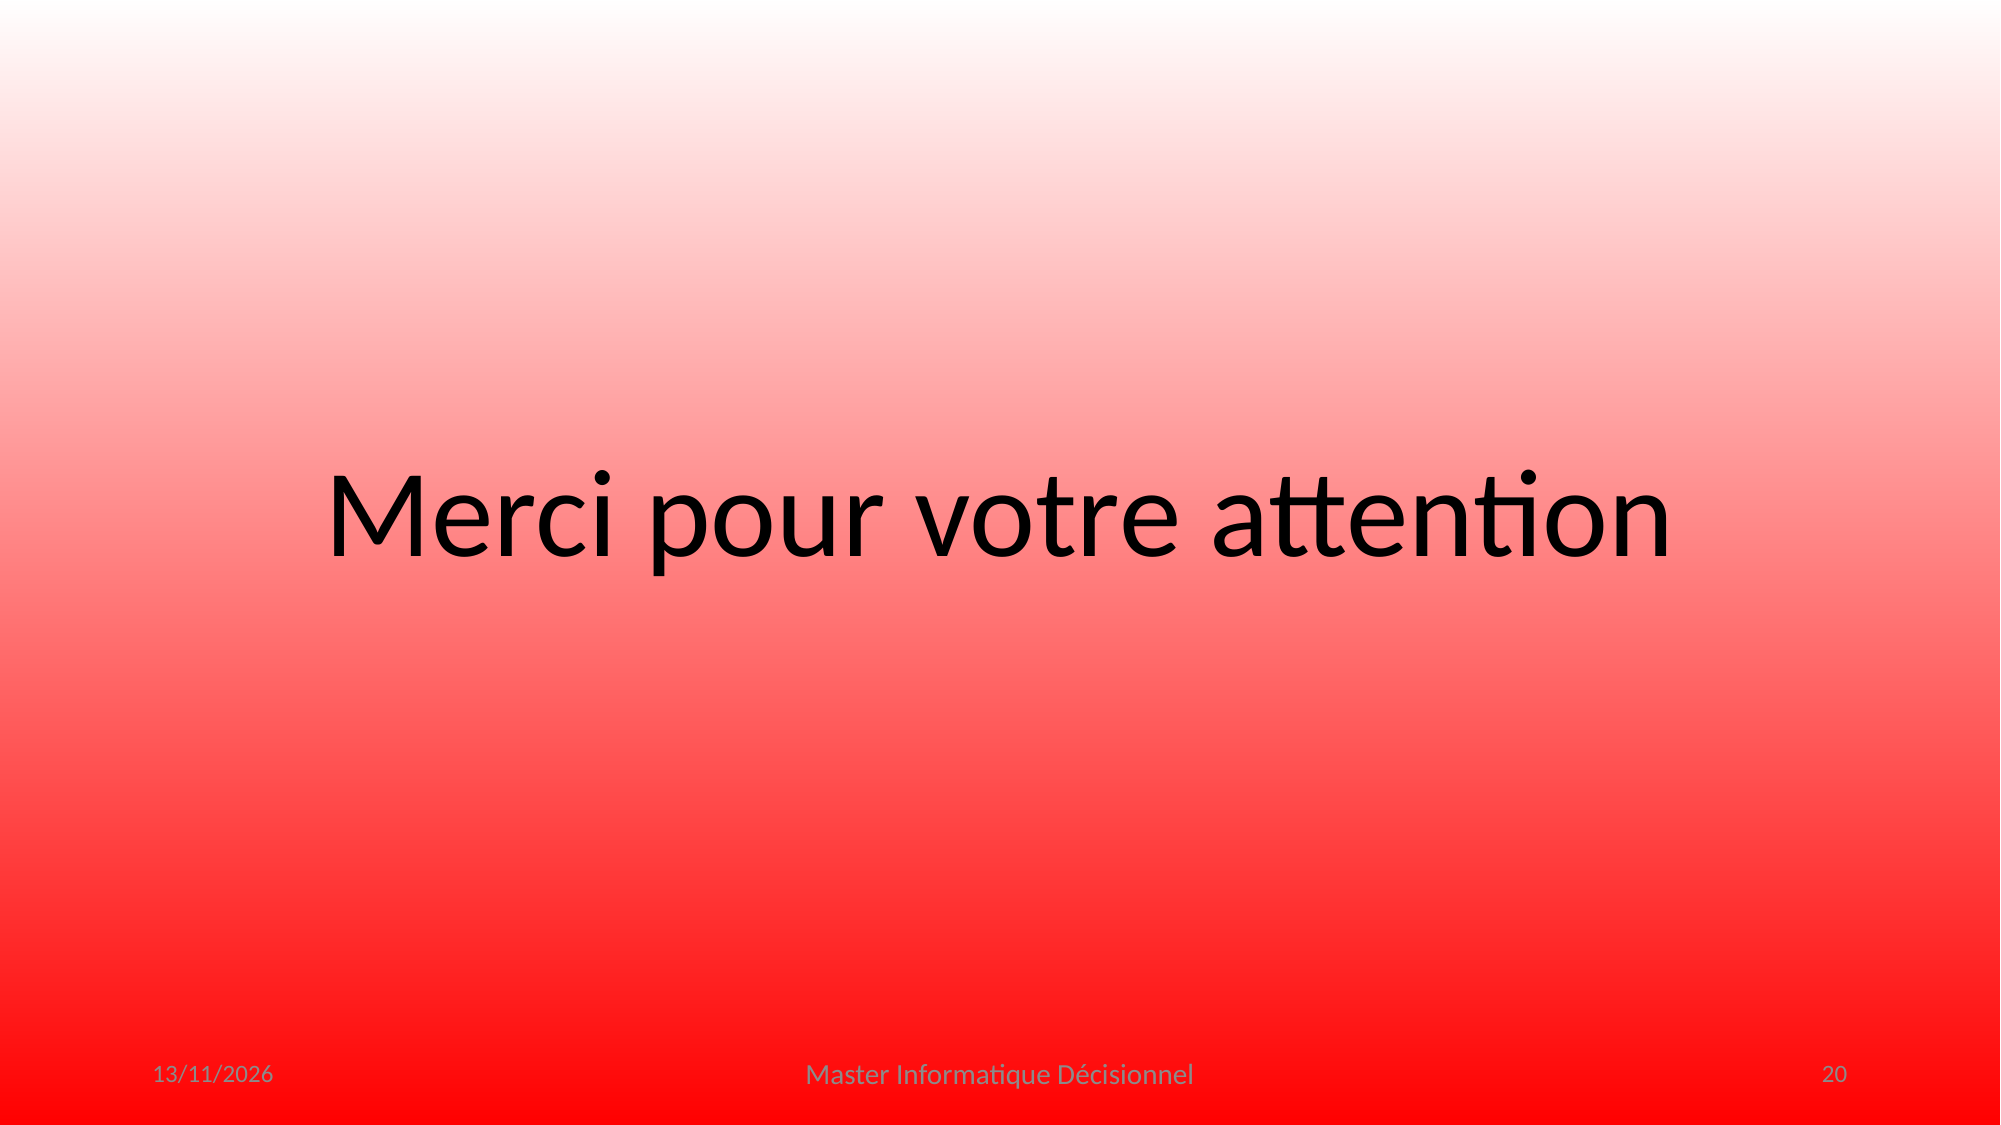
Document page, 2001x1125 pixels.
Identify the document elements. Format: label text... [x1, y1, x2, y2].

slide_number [137, 1042, 588, 1103]
text_box Merci pour votre attention [216, 423, 1784, 589]
footer Master Informatique Décisionnel [662, 1042, 1338, 1103]
slide_number 20 [1412, 1042, 1863, 1103]
